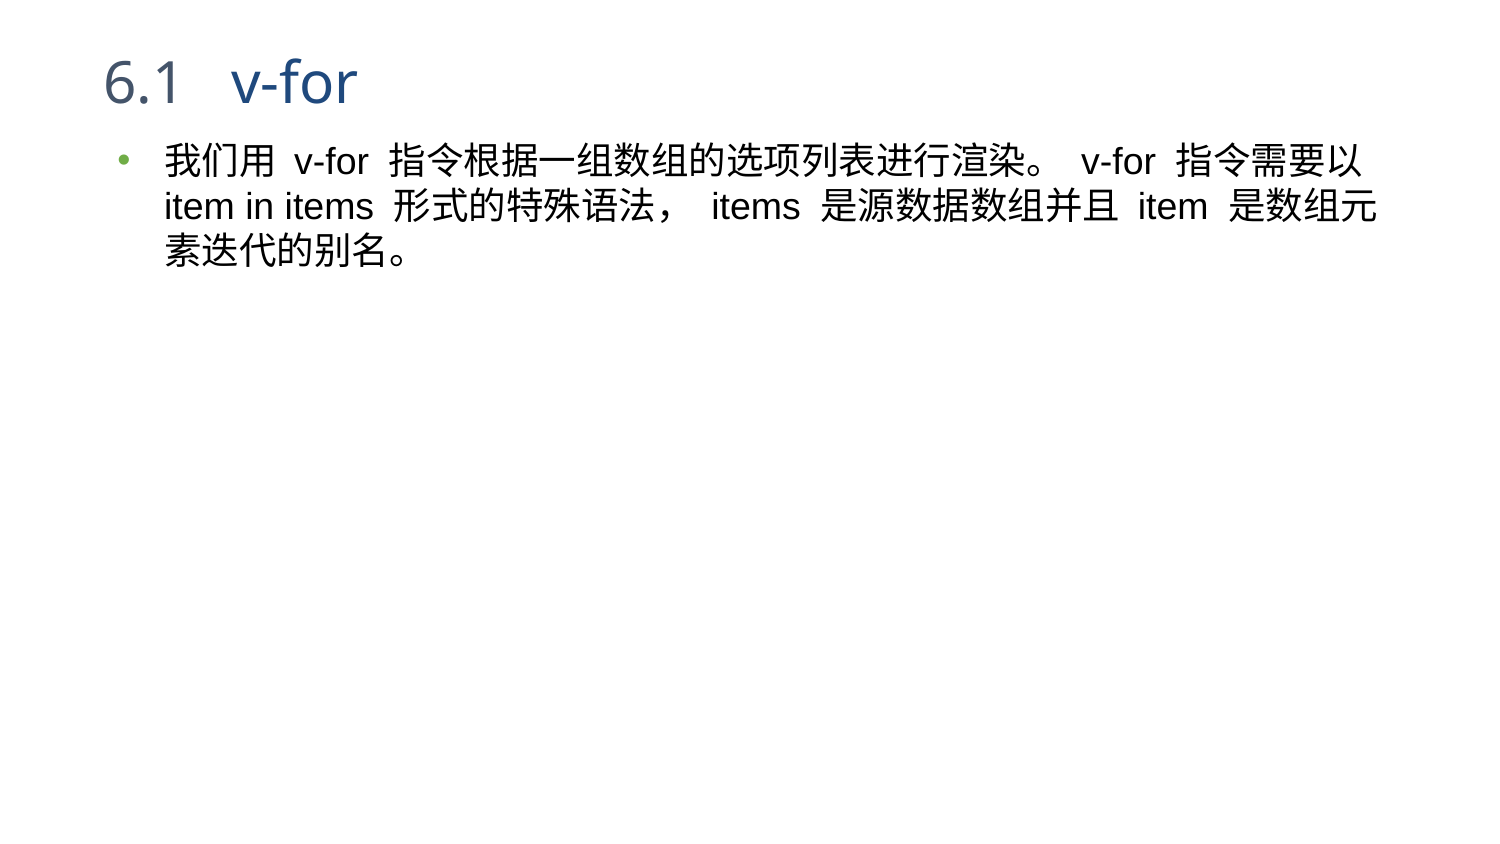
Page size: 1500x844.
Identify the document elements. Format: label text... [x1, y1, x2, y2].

text_box 6.1 v-for [88, 38, 1278, 123]
text_box 我们用 v-for 指令根据一组数组的选项列表进行渲染。 v-for 指令需要以 item in items 形式的特殊语法， items 是源数据数组并且 item 是数组元素迭代的别名。 [102, 129, 1425, 832]
